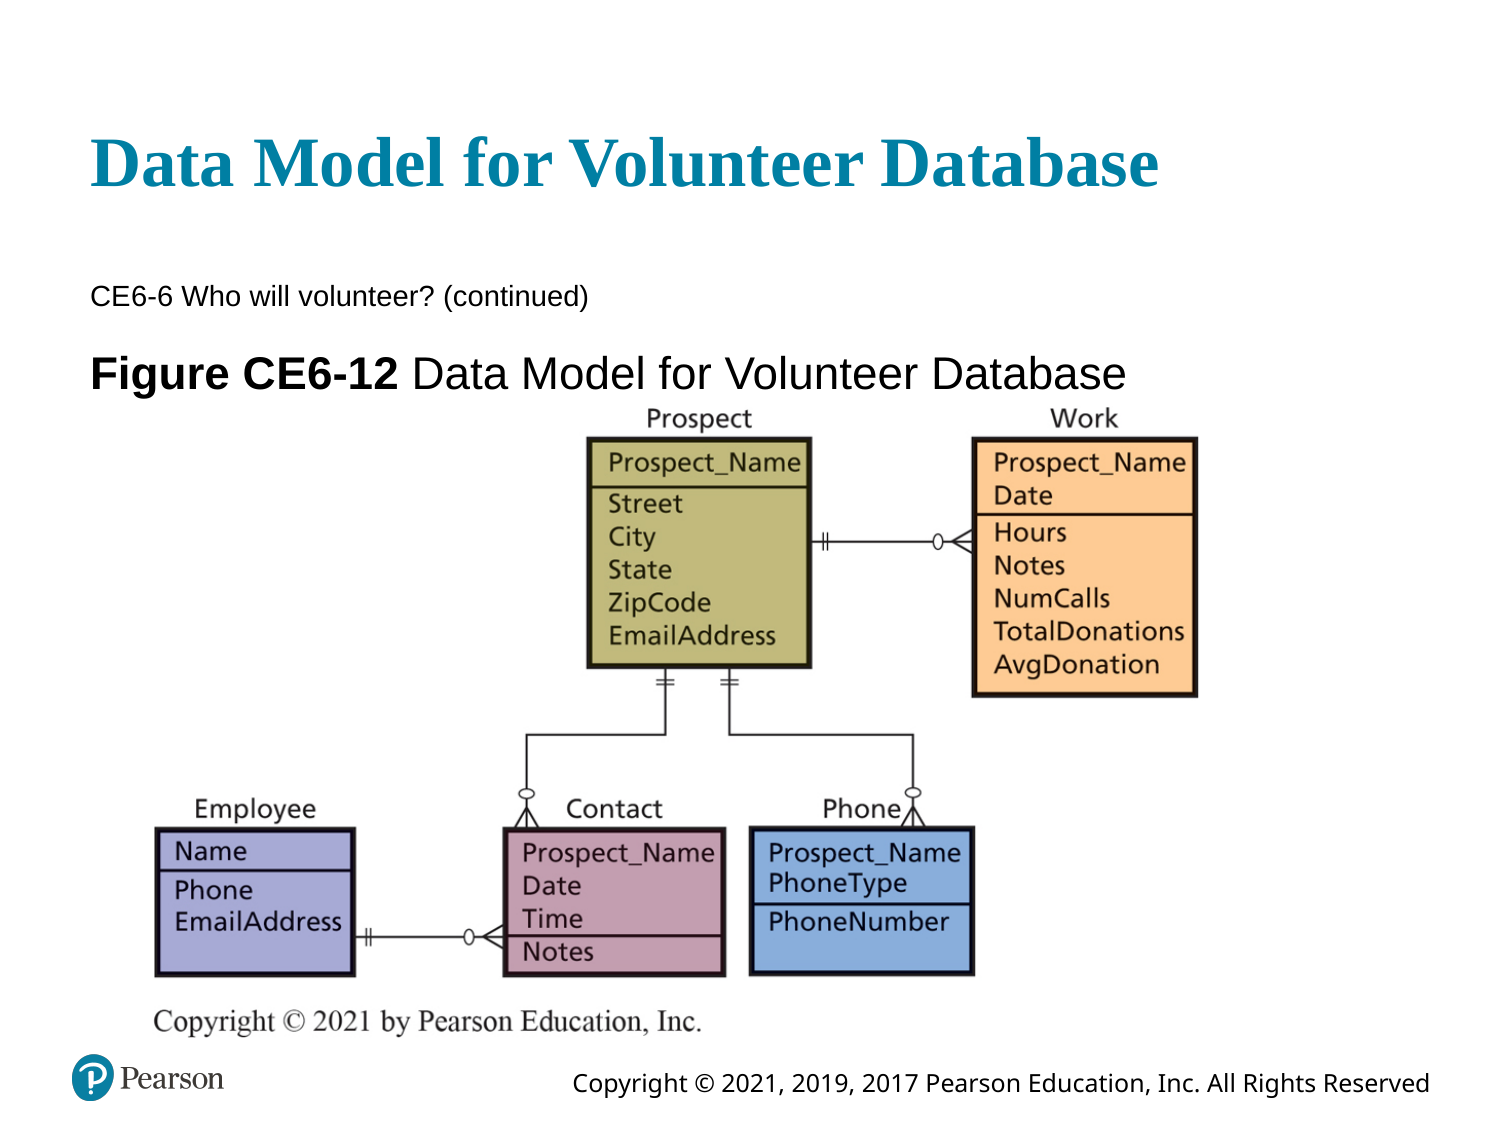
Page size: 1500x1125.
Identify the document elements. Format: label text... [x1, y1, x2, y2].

picture [98, 1054, 224, 1101]
list CE 6-6 Who will volunteer? (continued) Figure C E 6-12 Data Model for Volunteer Database [75, 262, 1425, 406]
picture [72, 1054, 88, 1070]
picture [80, 1063, 106, 1088]
title Data Model for Volunteer Database [75, 35, 1425, 216]
picture [72, 1087, 83, 1101]
picture [152, 405, 1201, 1040]
